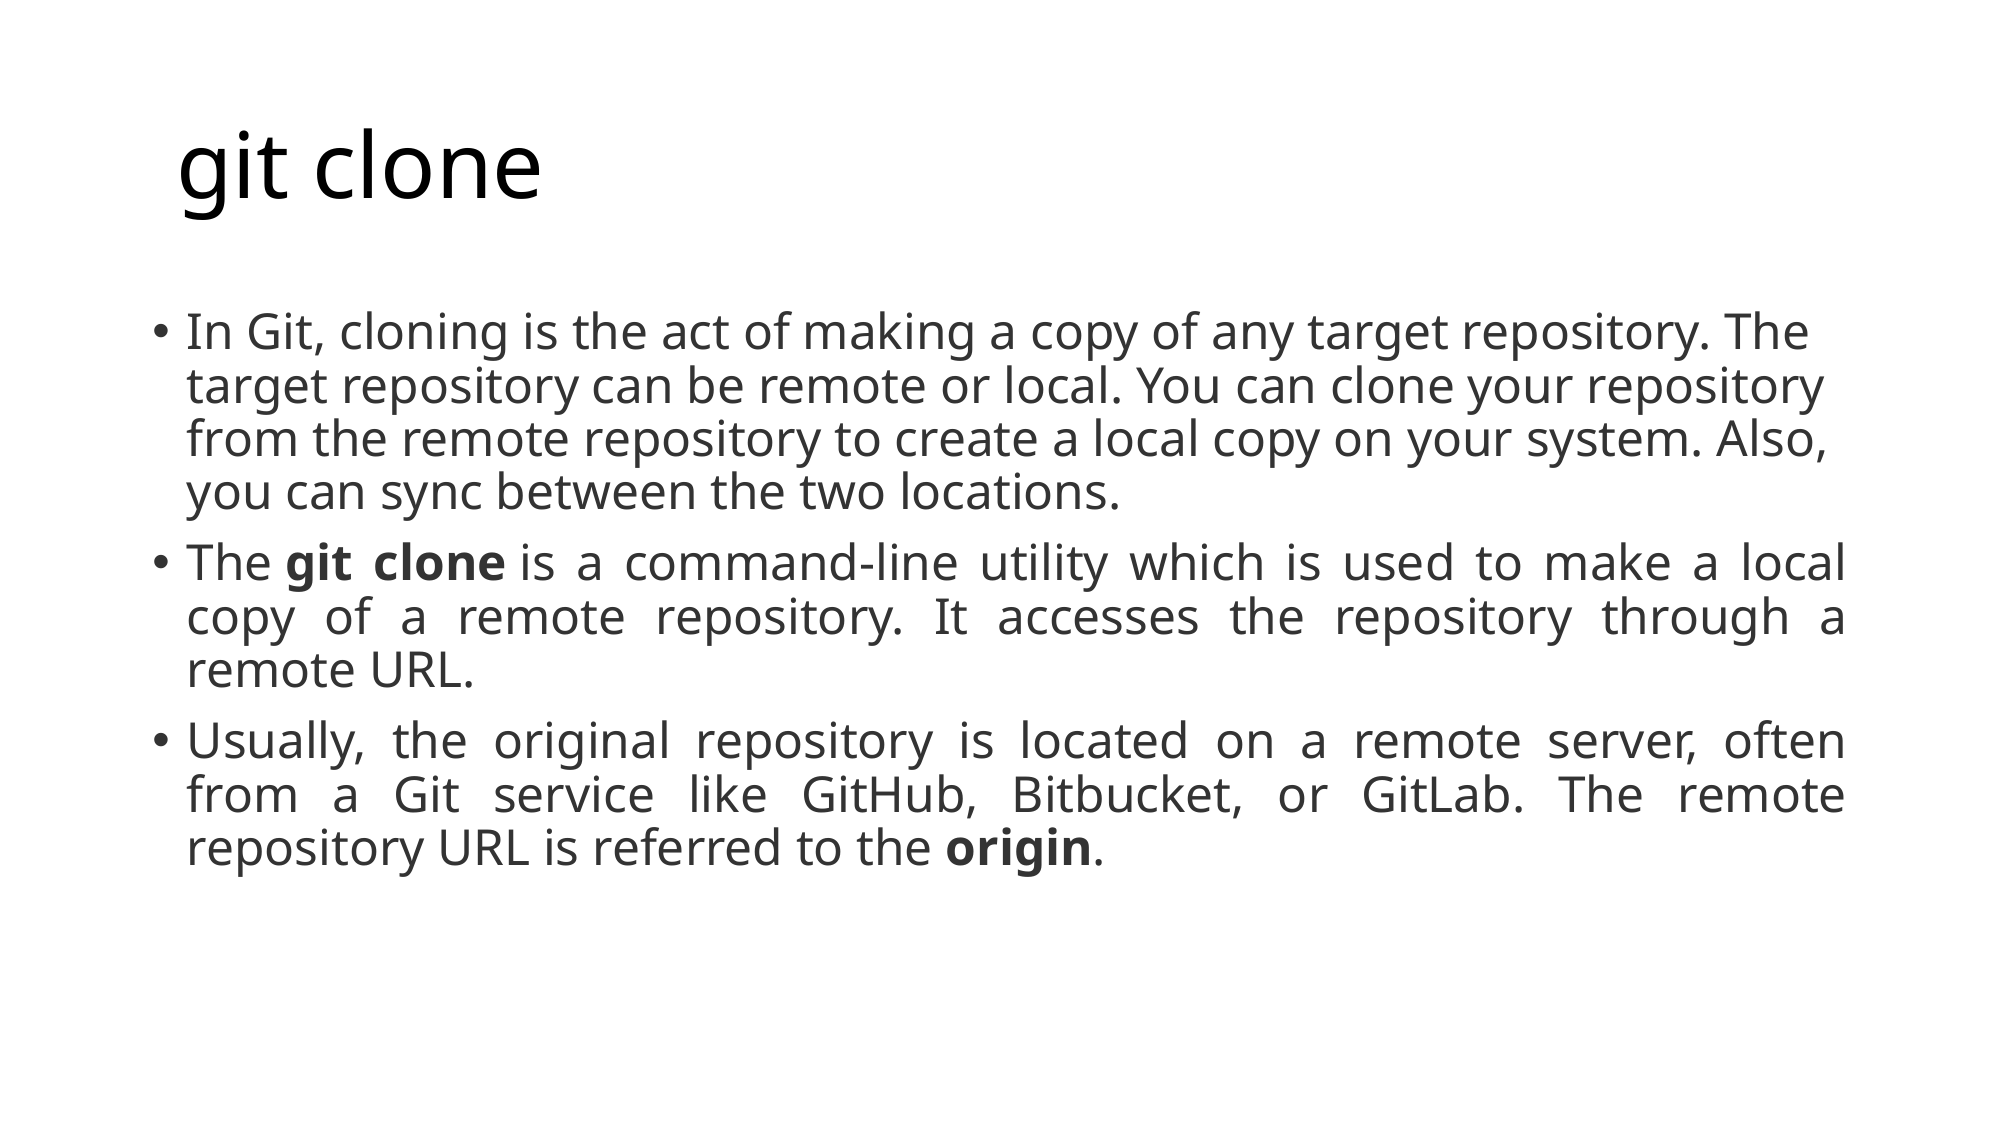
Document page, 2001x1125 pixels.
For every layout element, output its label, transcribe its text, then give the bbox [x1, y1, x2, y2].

list In Git, cloning is the act of making a copy of any target repository. The target repository can be remote or local. You can clone your repository from the remote repository to create a local copy on your system. Also, you can sync between the two locations. The git clone is a command-line utility which is used to make a local copy of a remote repository. It accesses the repository through a remote URL. Usually, the original repository is located on a remote server, often from a Git service like GitHub, Bitbucket, or GitLab. The remote repository URL is referred to the origin. [137, 299, 1863, 1014]
title git clone [137, 59, 1863, 278]
